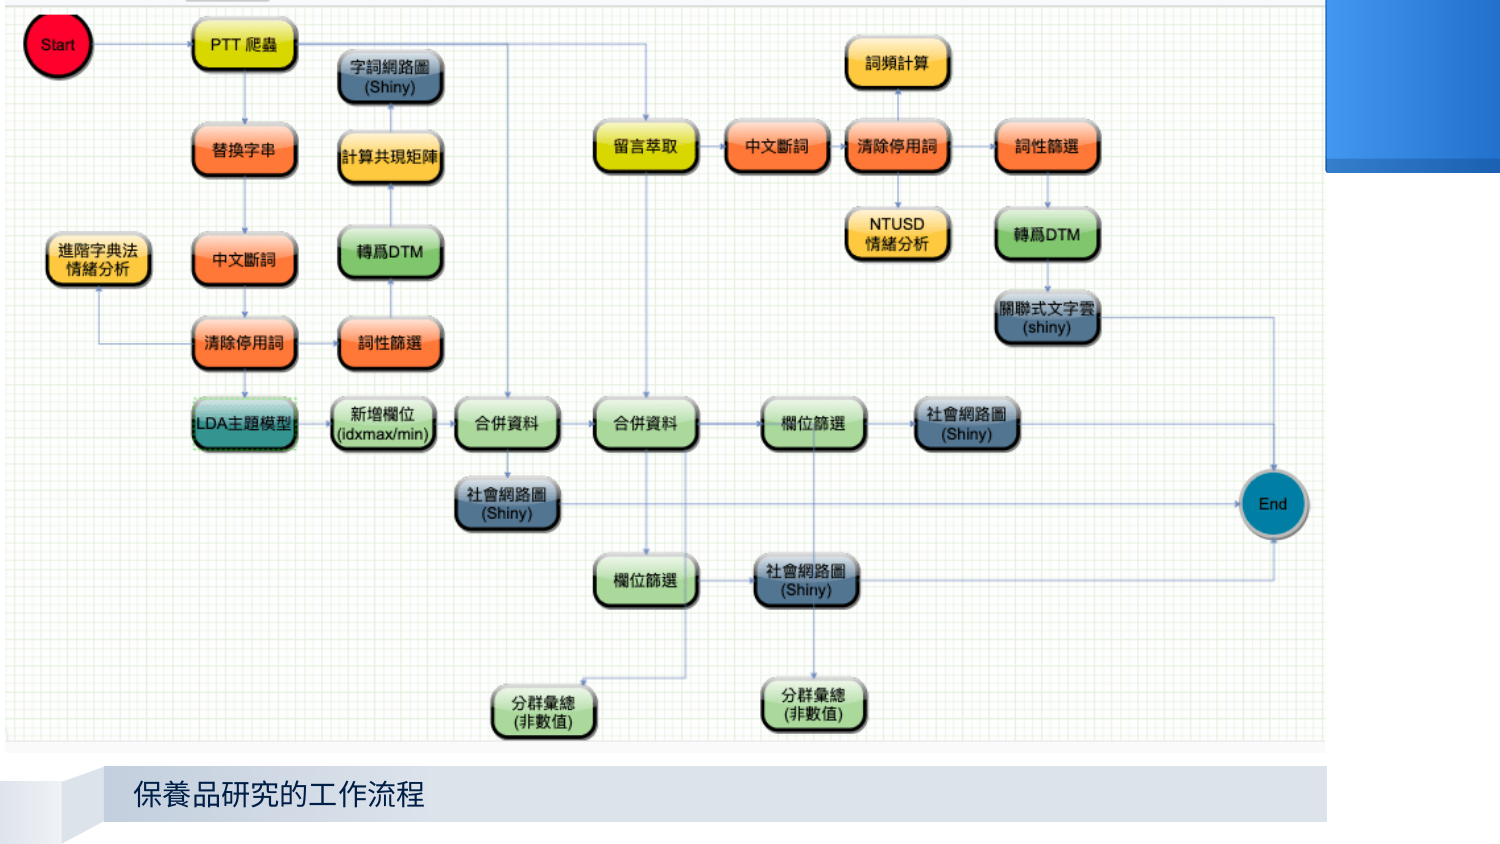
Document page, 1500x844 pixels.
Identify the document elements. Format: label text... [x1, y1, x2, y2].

list 保養品研究的工作流程 [133, 766, 1299, 821]
picture [4, 0, 1326, 754]
